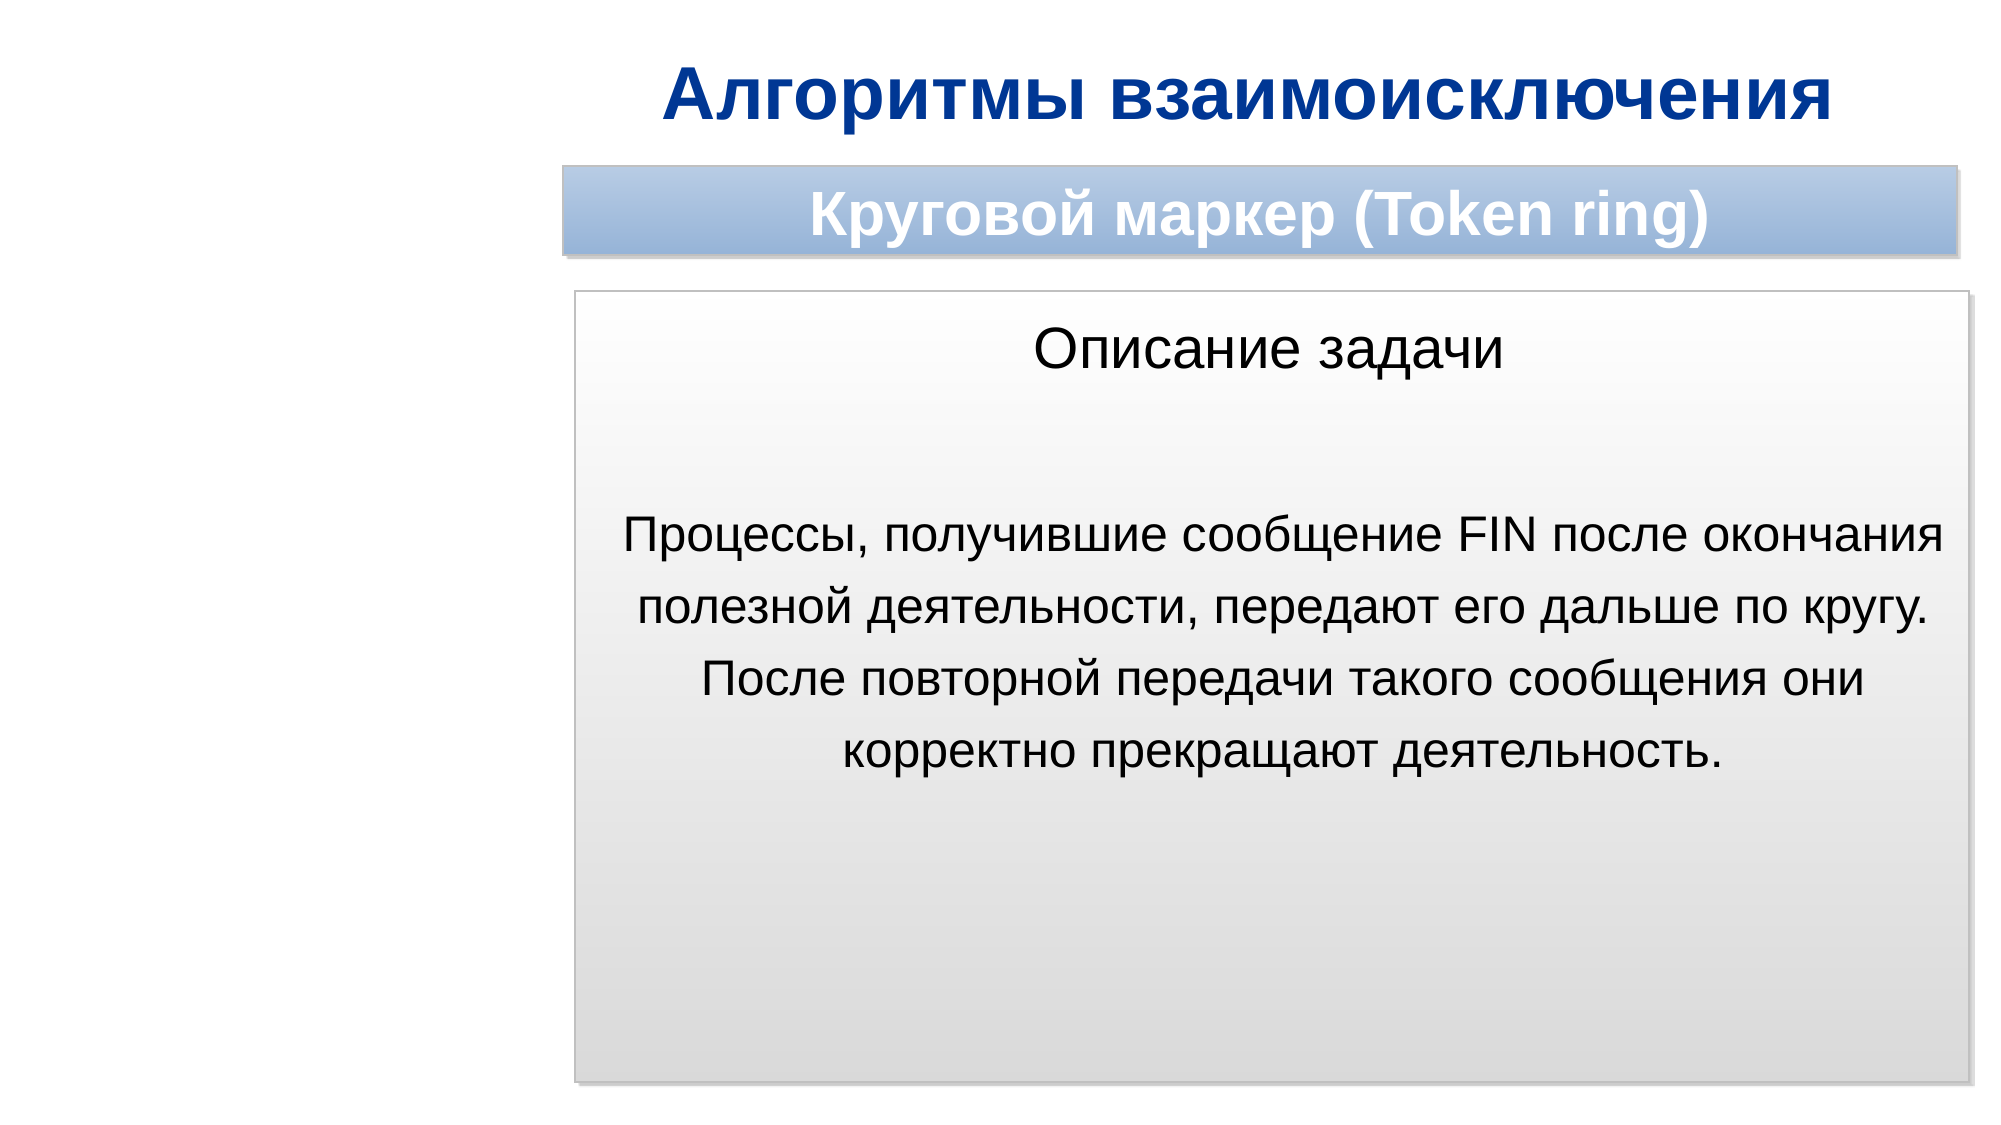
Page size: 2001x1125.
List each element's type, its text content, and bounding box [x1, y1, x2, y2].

text_box Круговой маркер (Token ring) [562, 165, 1957, 256]
text_box [574, 290, 1969, 1083]
text_box Процессы, получившие сообщение FIN после окончания полезной деятельности, передают его дальше по кругу. После повторной передачи такого сообщения они корректно прекращают деятельность. [598, 482, 1969, 882]
text_box Описание задачи [596, 302, 1943, 388]
title Алгоритмы взаимоисключения [539, 38, 1957, 141]
